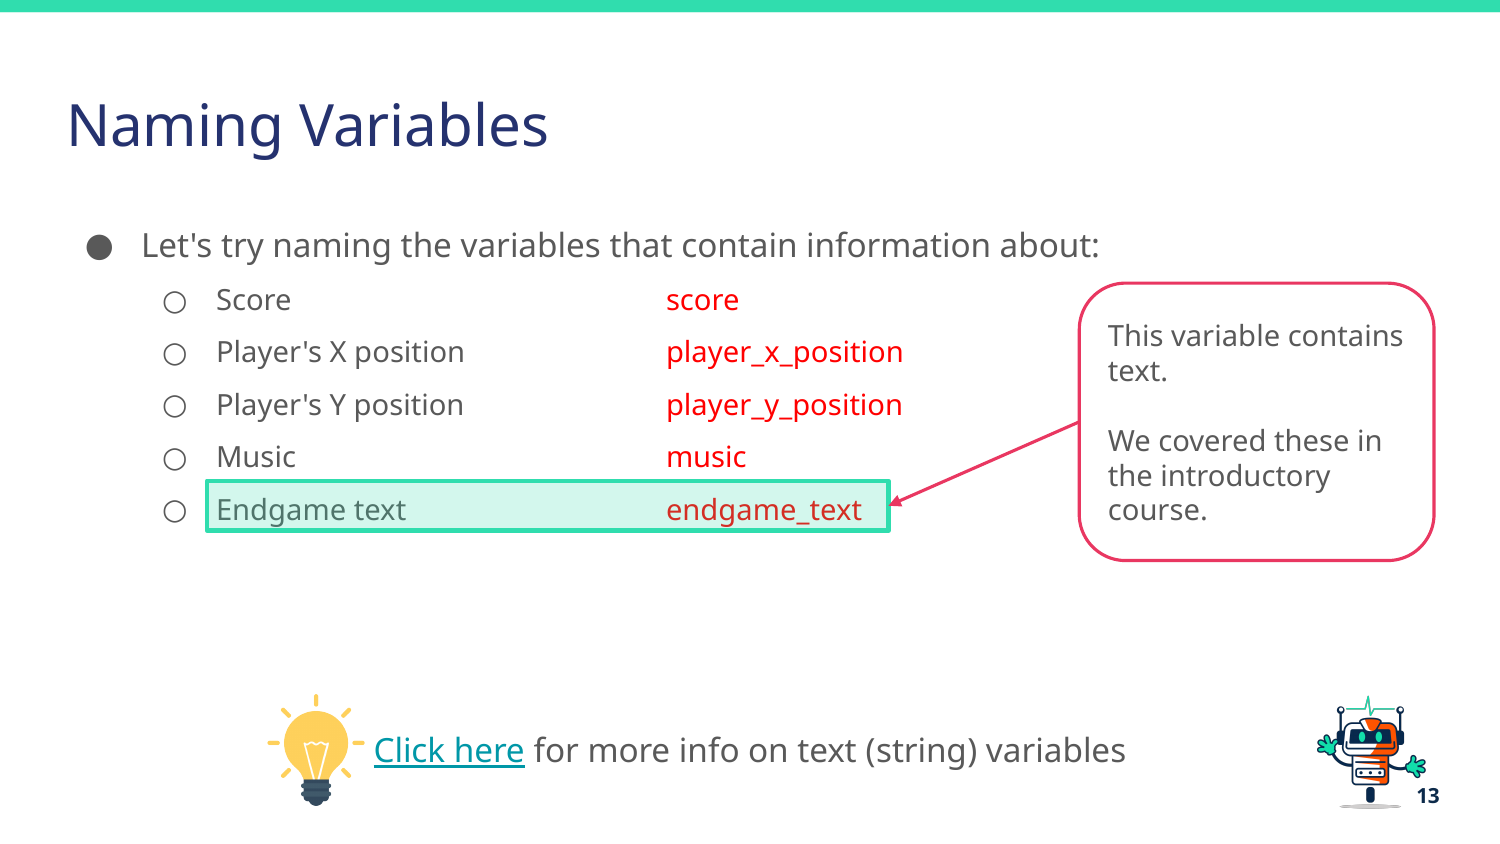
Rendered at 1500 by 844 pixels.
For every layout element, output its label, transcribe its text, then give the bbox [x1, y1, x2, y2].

list Let's try naming the variables that contain information about: Score score Player's X position player_x_position Player's Y position player_y_position Music music Endgame text endgame_text [51, 189, 1434, 578]
slide_number 13 [1364, 764, 1455, 830]
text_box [888, 421, 1080, 507]
title Naming Variables [51, 72, 581, 167]
text_box [0, 0, 1500, 13]
picture [1309, 687, 1435, 812]
picture [260, 694, 372, 806]
text_box This variable contains text. We covered these in the introductory course. [1079, 283, 1435, 561]
text_box Click here for more info on text (string) variables [377, 714, 1179, 790]
text_box [206, 480, 889, 531]
